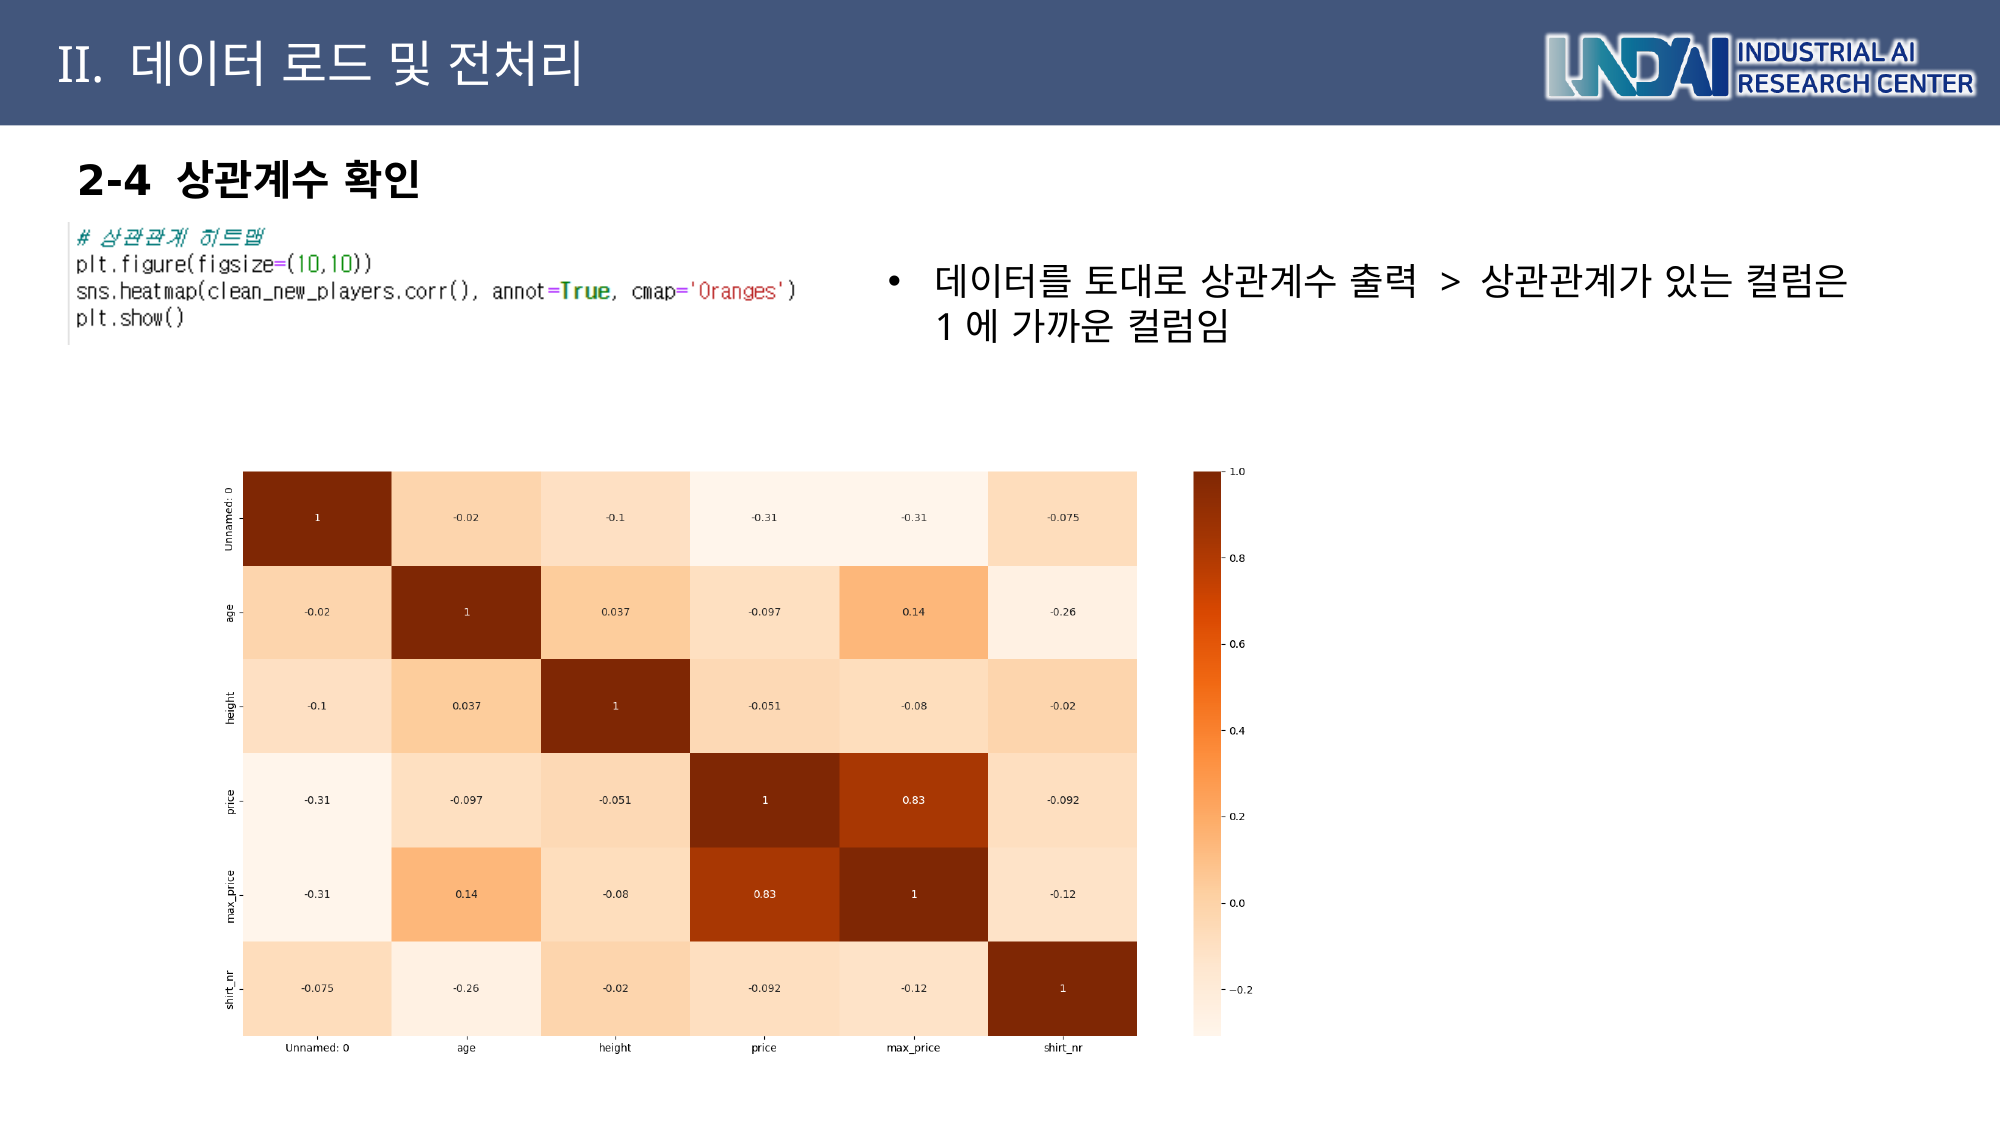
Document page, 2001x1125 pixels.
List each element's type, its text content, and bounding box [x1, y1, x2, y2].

text_box [0, 0, 2000, 127]
picture [61, 222, 874, 345]
picture [61, 383, 1506, 1116]
picture [1537, 22, 1984, 106]
text_box II. 데이터 로드 및 전처리 [40, 18, 1296, 107]
text_box 2-4 상관계수 확인 [62, 148, 1738, 211]
text_box 데이터를 토대로 상관계수 출력 > 상관관계가 있는 컬럼은 1에 가까운 컬럼임 [873, 251, 1889, 356]
